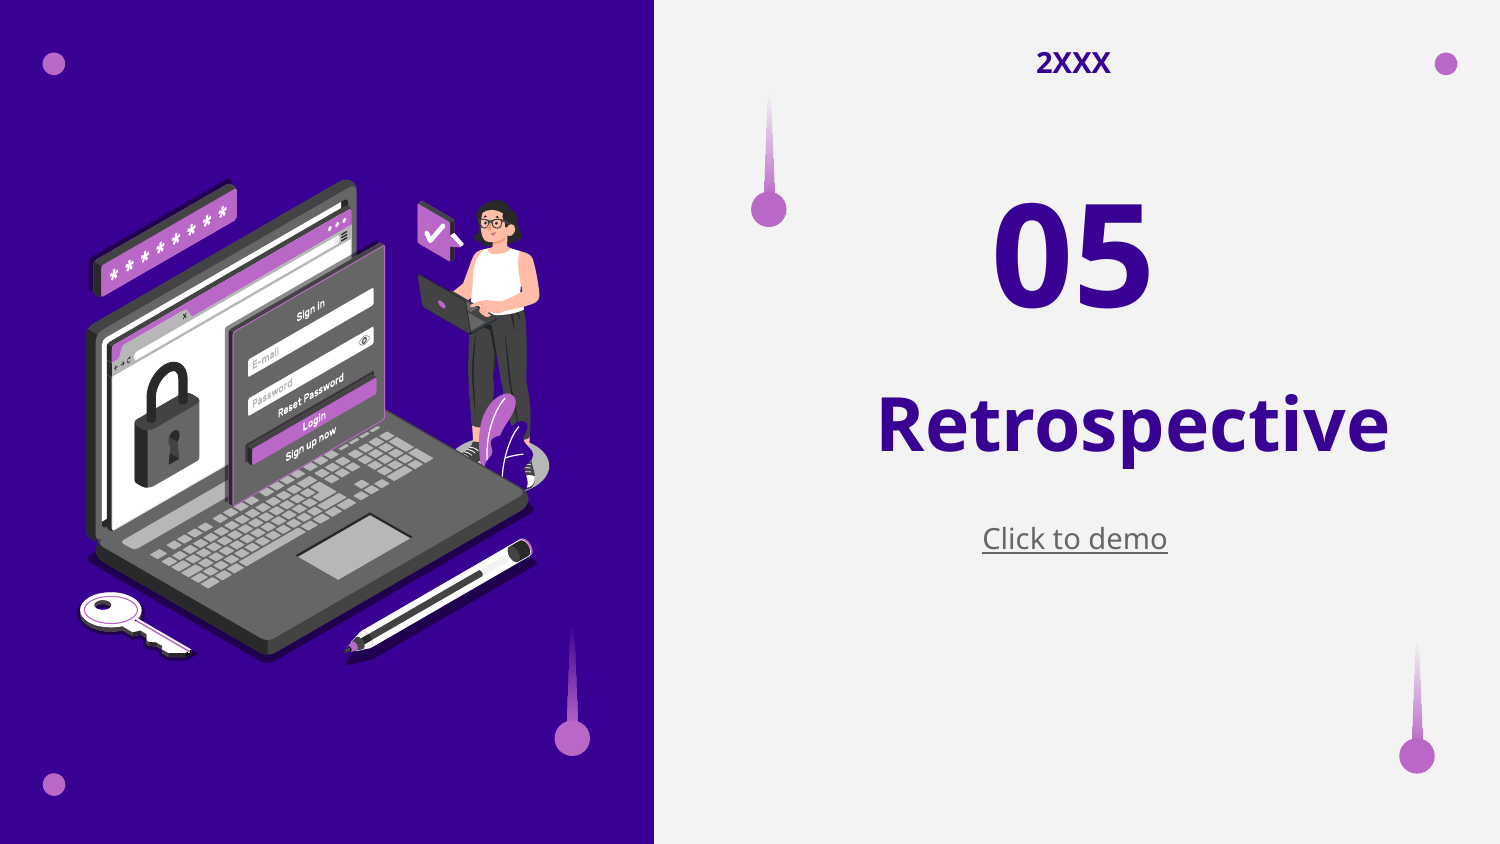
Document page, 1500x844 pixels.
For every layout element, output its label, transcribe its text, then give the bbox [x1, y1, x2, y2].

title 05 [967, 168, 1181, 382]
title Retrospective [807, 371, 1459, 535]
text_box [750, 68, 787, 228]
title 2XXX [764, 35, 1383, 89]
text_box ​ Click to demo [967, 478, 1418, 568]
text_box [76, 178, 550, 666]
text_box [554, 597, 591, 757]
